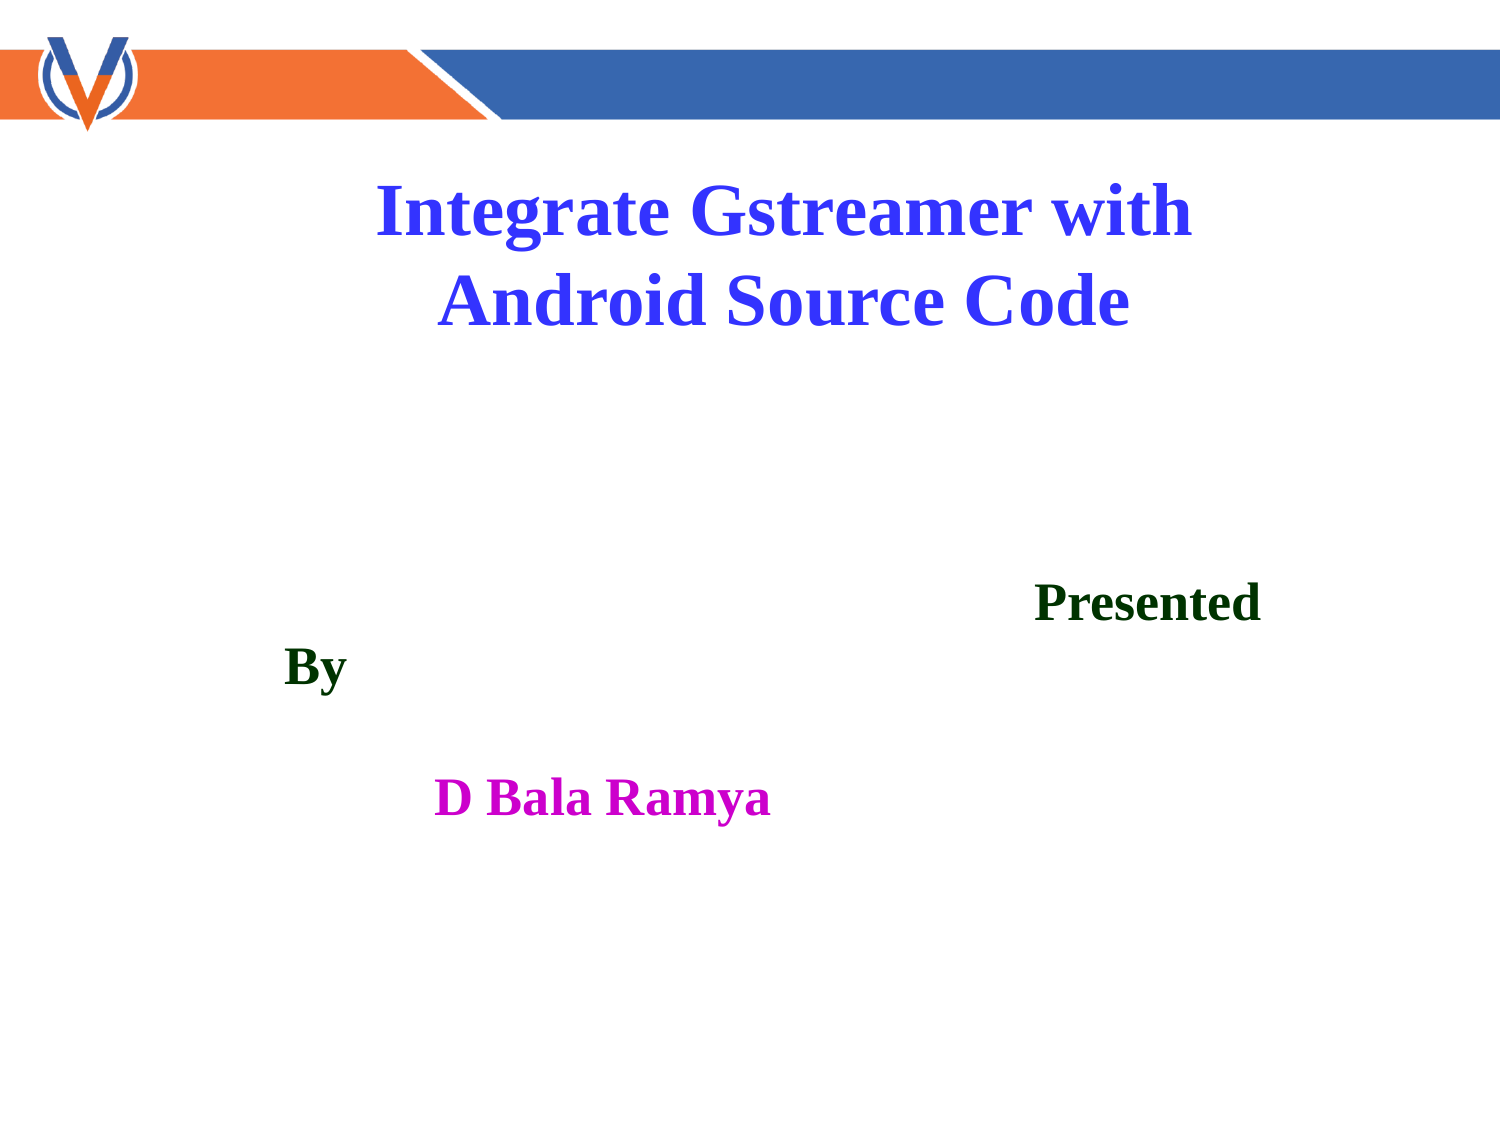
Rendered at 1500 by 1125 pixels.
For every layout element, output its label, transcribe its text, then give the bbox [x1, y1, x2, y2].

picture [0, 37, 1500, 132]
text_box Integrate Gstreamer with Android Source Code Presented By D Bala Ramya [269, 153, 1299, 251]
